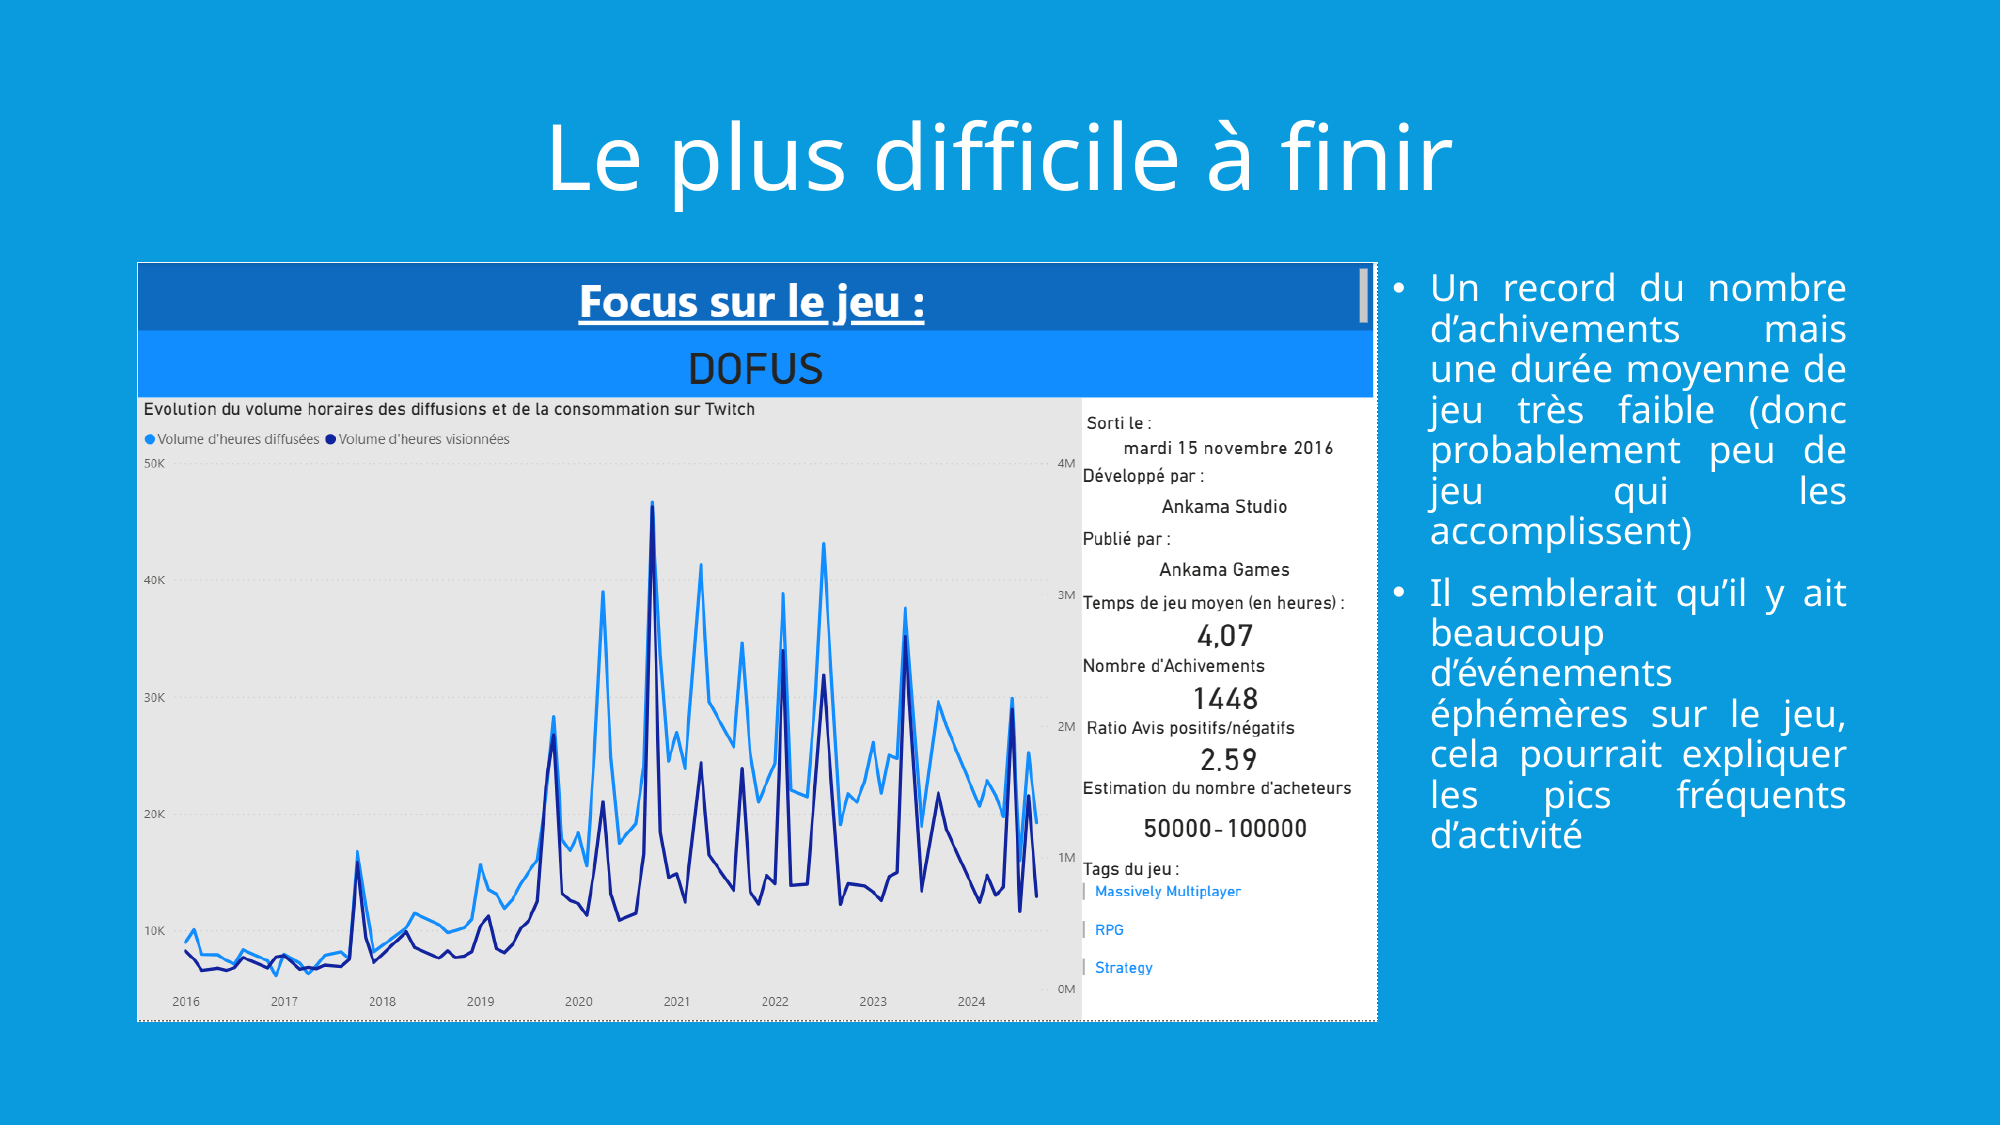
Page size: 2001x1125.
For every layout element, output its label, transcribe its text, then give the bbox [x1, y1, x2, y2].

picture [138, 263, 1377, 1021]
text_box Le plus difficile à finir [137, 103, 1863, 207]
text_box Un record du nombre d’achivements mais une durée moyenne de jeu très faible (donc probablement peu de jeu qui les accomplissent) Il semblerait qu’il y ait beaucoup d’événements éphémères sur le jeu, cela pourrait expliquer les pics fréquents d’activité [1383, 262, 1863, 1022]
